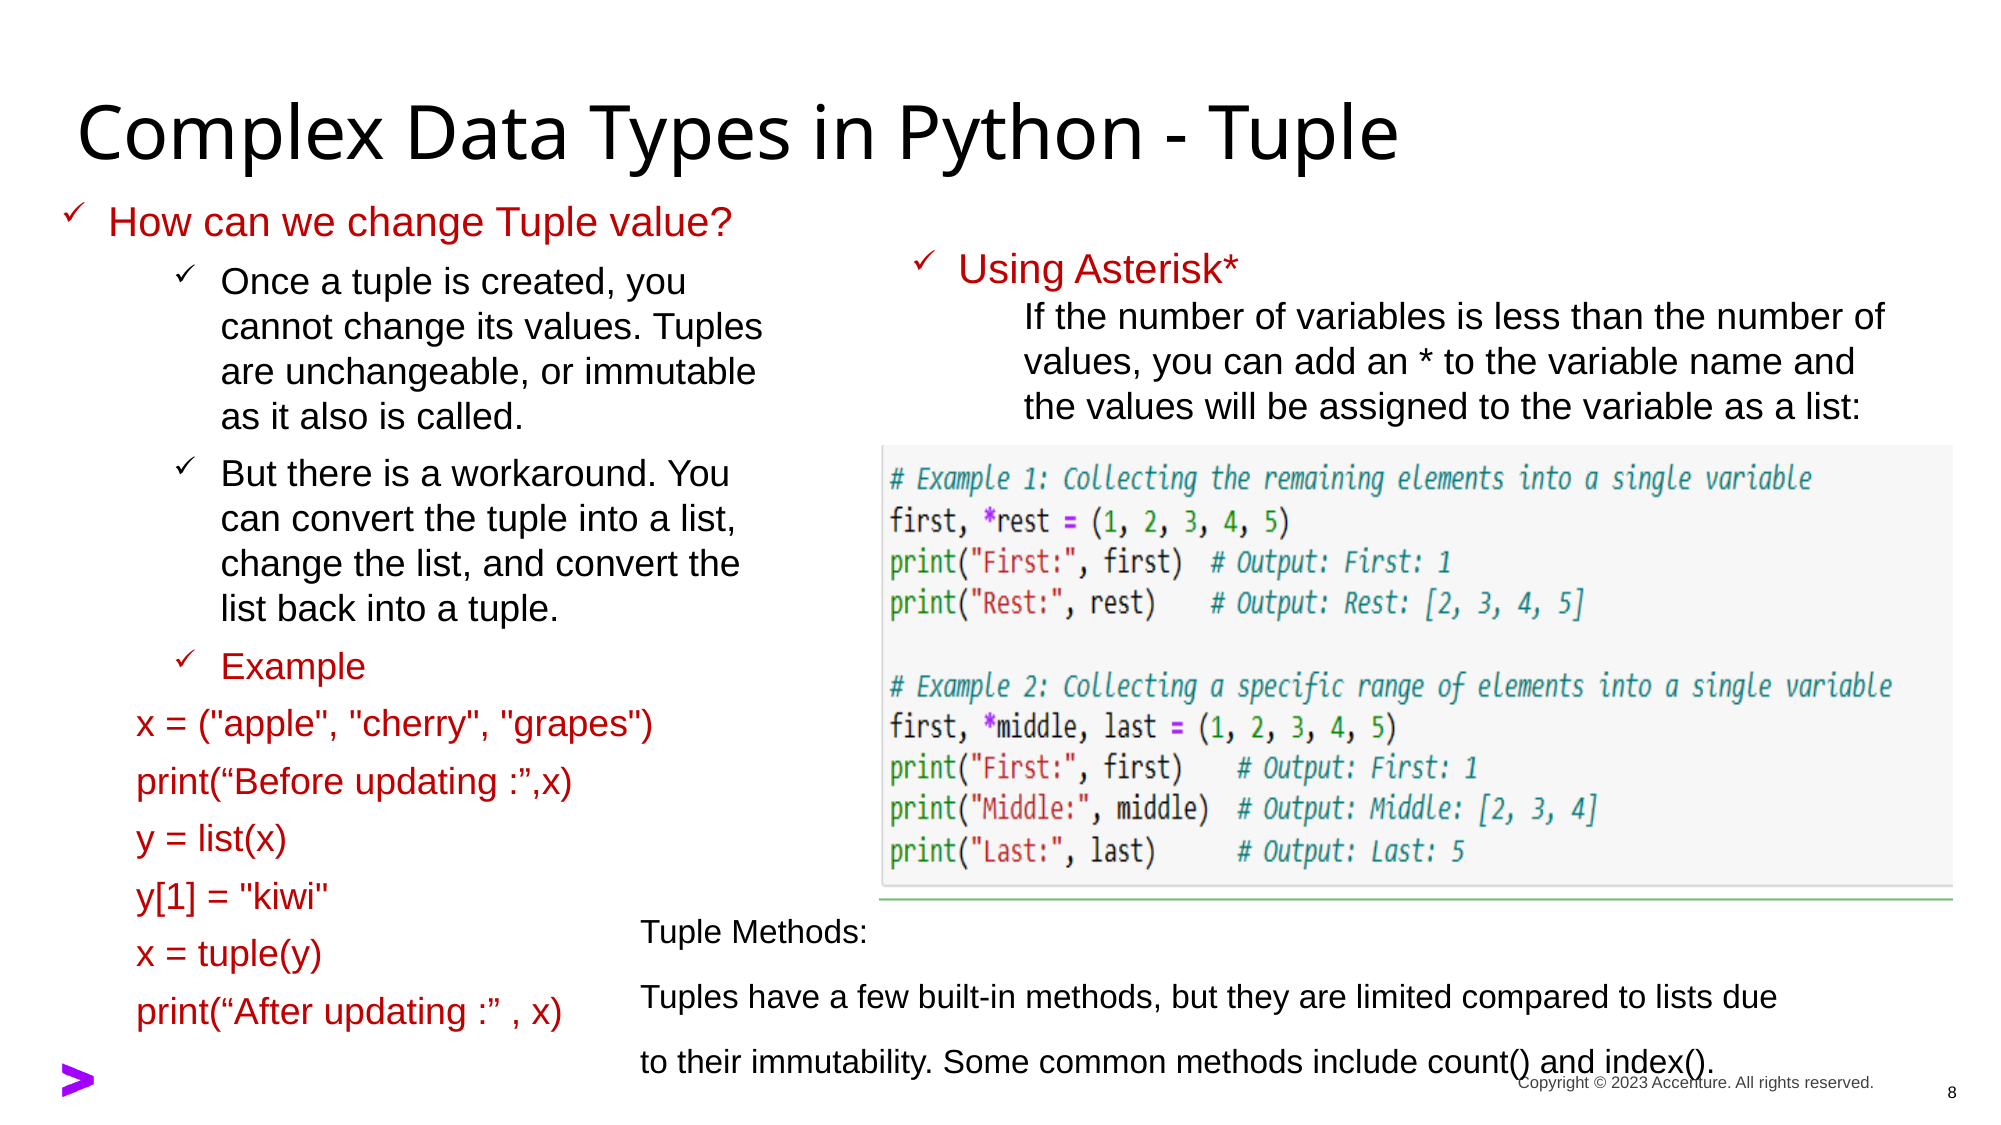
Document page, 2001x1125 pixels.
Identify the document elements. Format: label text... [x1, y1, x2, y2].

picture [62, 1063, 94, 1097]
text_box Using Asterisk* If the number of variables is less than the number of values, you can add an * to the variable name and the values will be assigned to the variable as a list: [911, 242, 1984, 494]
slide_number 8 [1921, 1075, 1984, 1110]
picture [879, 445, 1953, 930]
list How can we change Tuple value? Once a tuple is created, you cannot change its values. Tuples are unchangeable, or immutable as it also is called. But there is a workaround. You can convert the tuple into a list, change the list, and convert the list back into a tuple. Example x = ("apple", "cherry", "grapes") print(“Before updating :”,x) y = list(x) y[1] = "kiwi" x = tuple(y) print(“After updating :” , x) [61, 194, 790, 1011]
title Complex Data Types in Python - Tuple [62, 56, 1938, 218]
text_box Tuple Methods: Tuples have a few built-in methods, but they are limited compared to lists due to their immutability. Some common methods include count() and index(). [640, 910, 1824, 1084]
